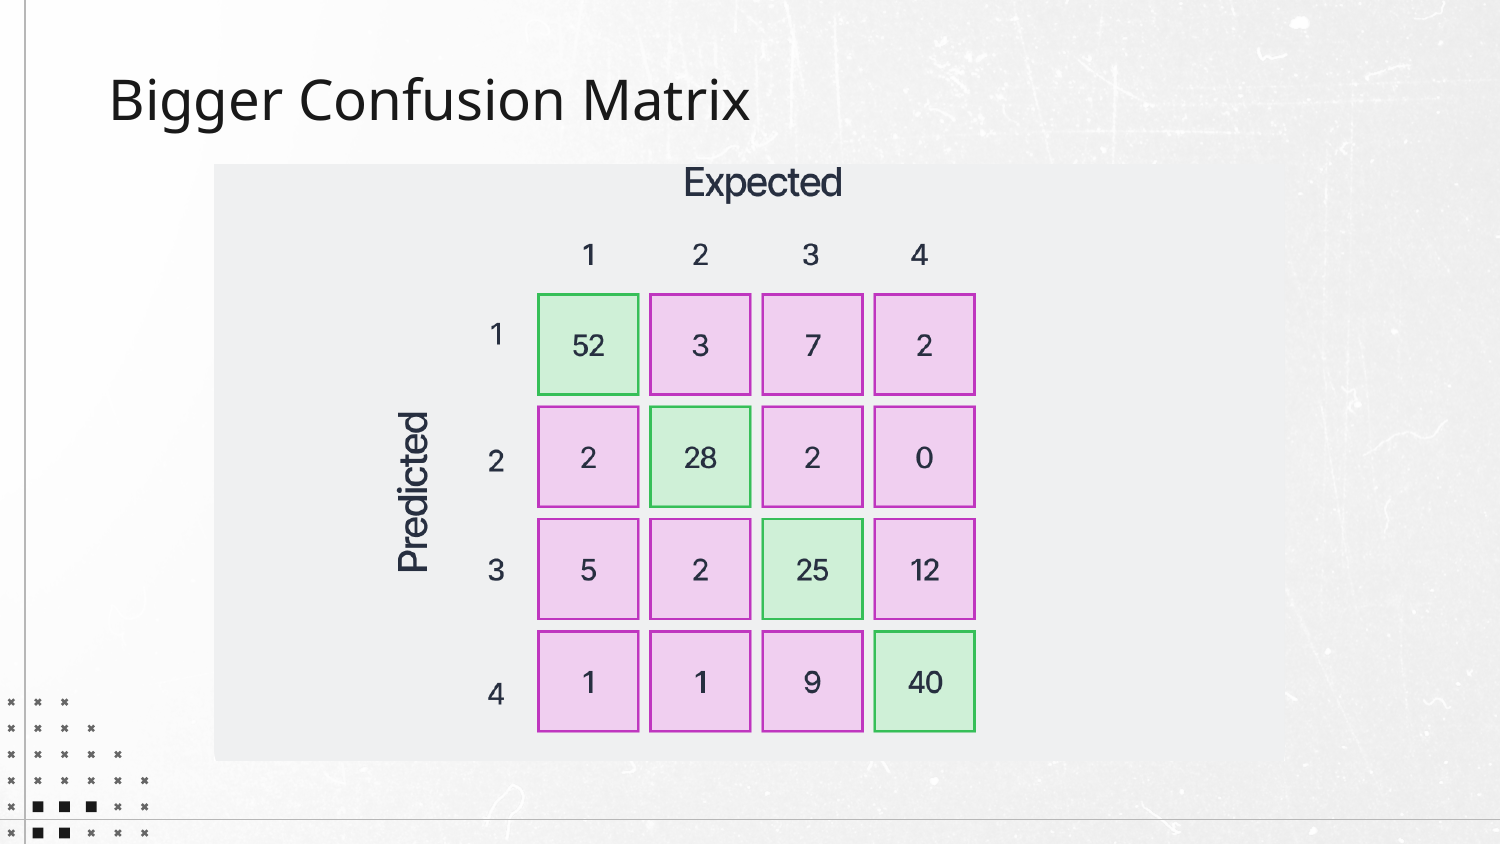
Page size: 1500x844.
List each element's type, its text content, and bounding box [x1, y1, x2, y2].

title Bigger Confusion Matrix [93, 32, 1496, 147]
picture [214, 164, 1286, 761]
